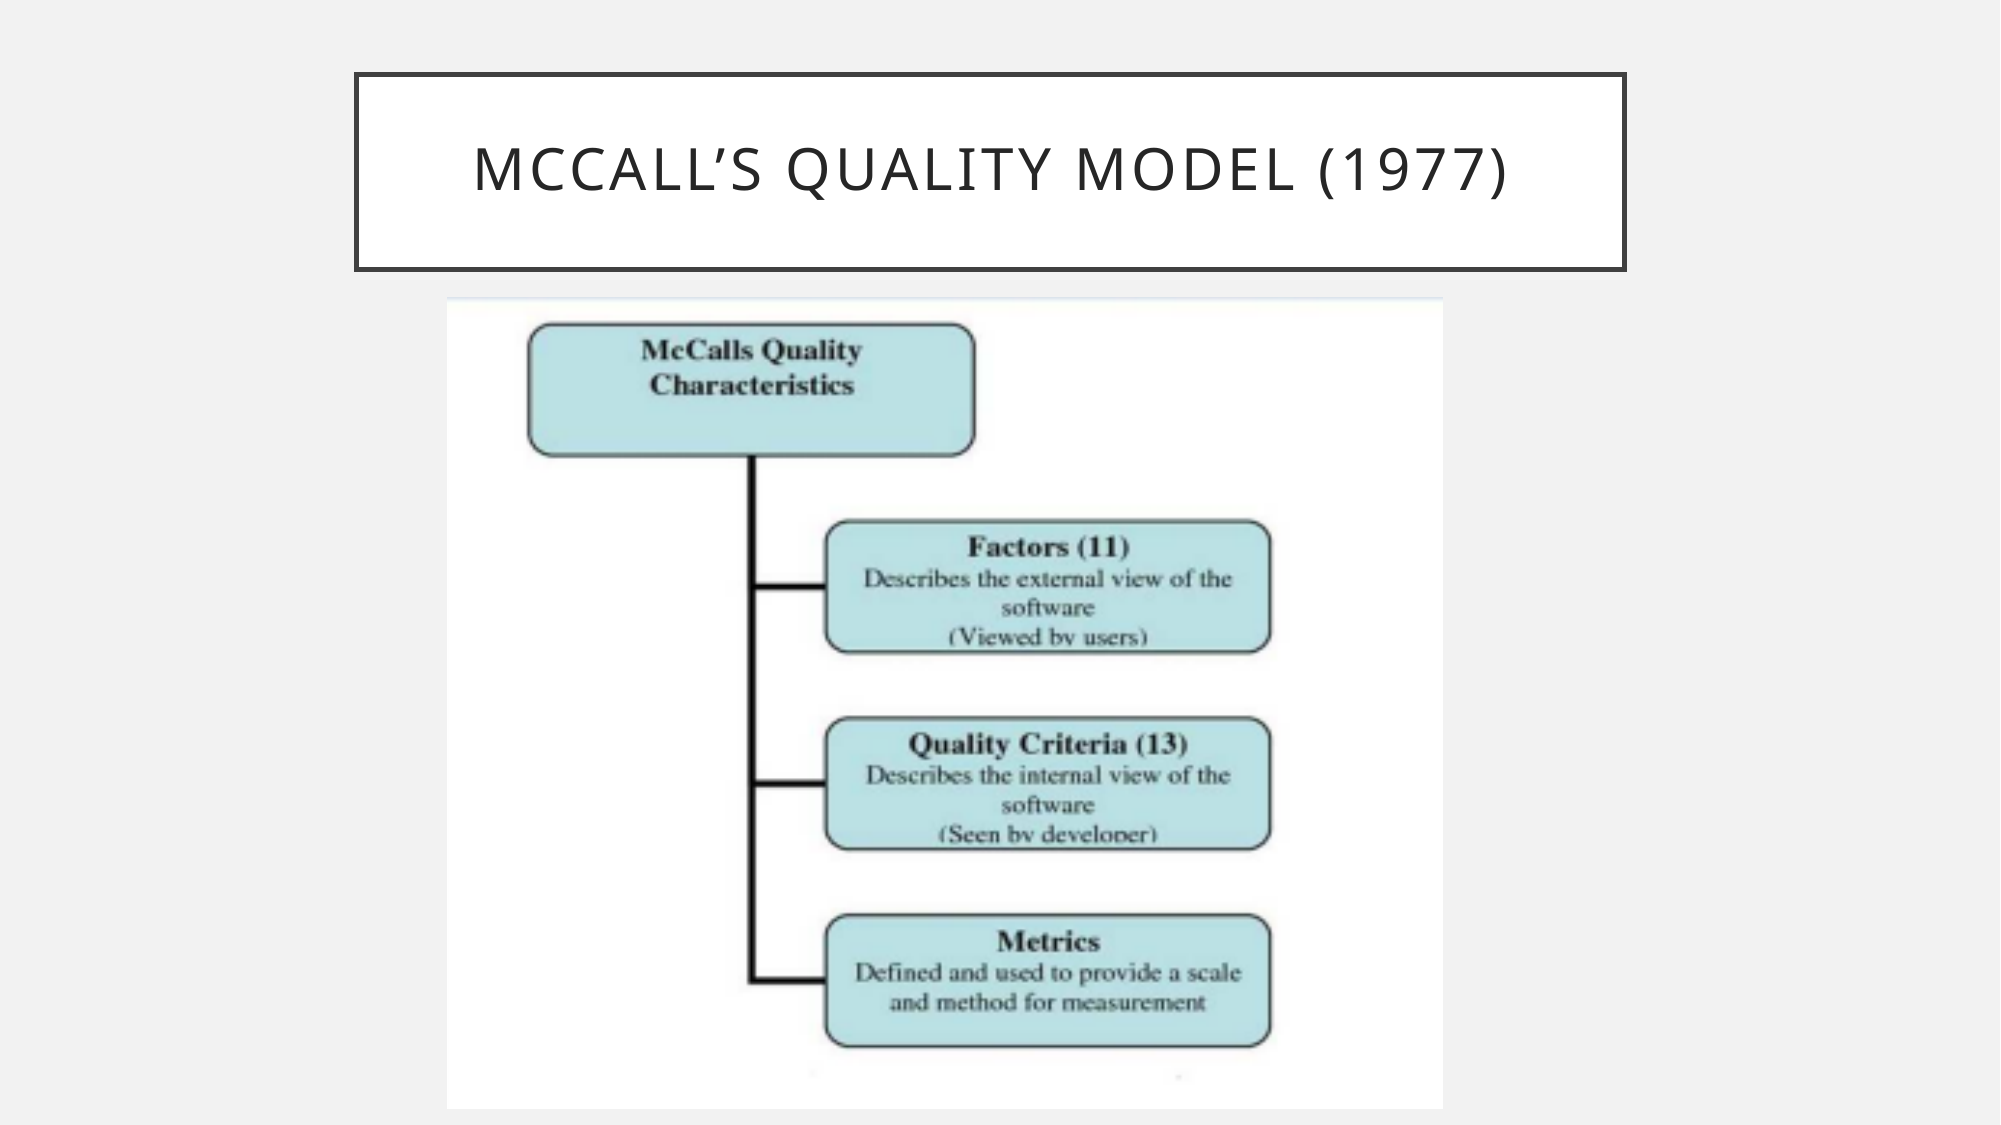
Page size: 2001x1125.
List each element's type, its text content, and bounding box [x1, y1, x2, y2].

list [447, 297, 1443, 1109]
title McCall’s Quality Model (1977) [354, 72, 1627, 272]
